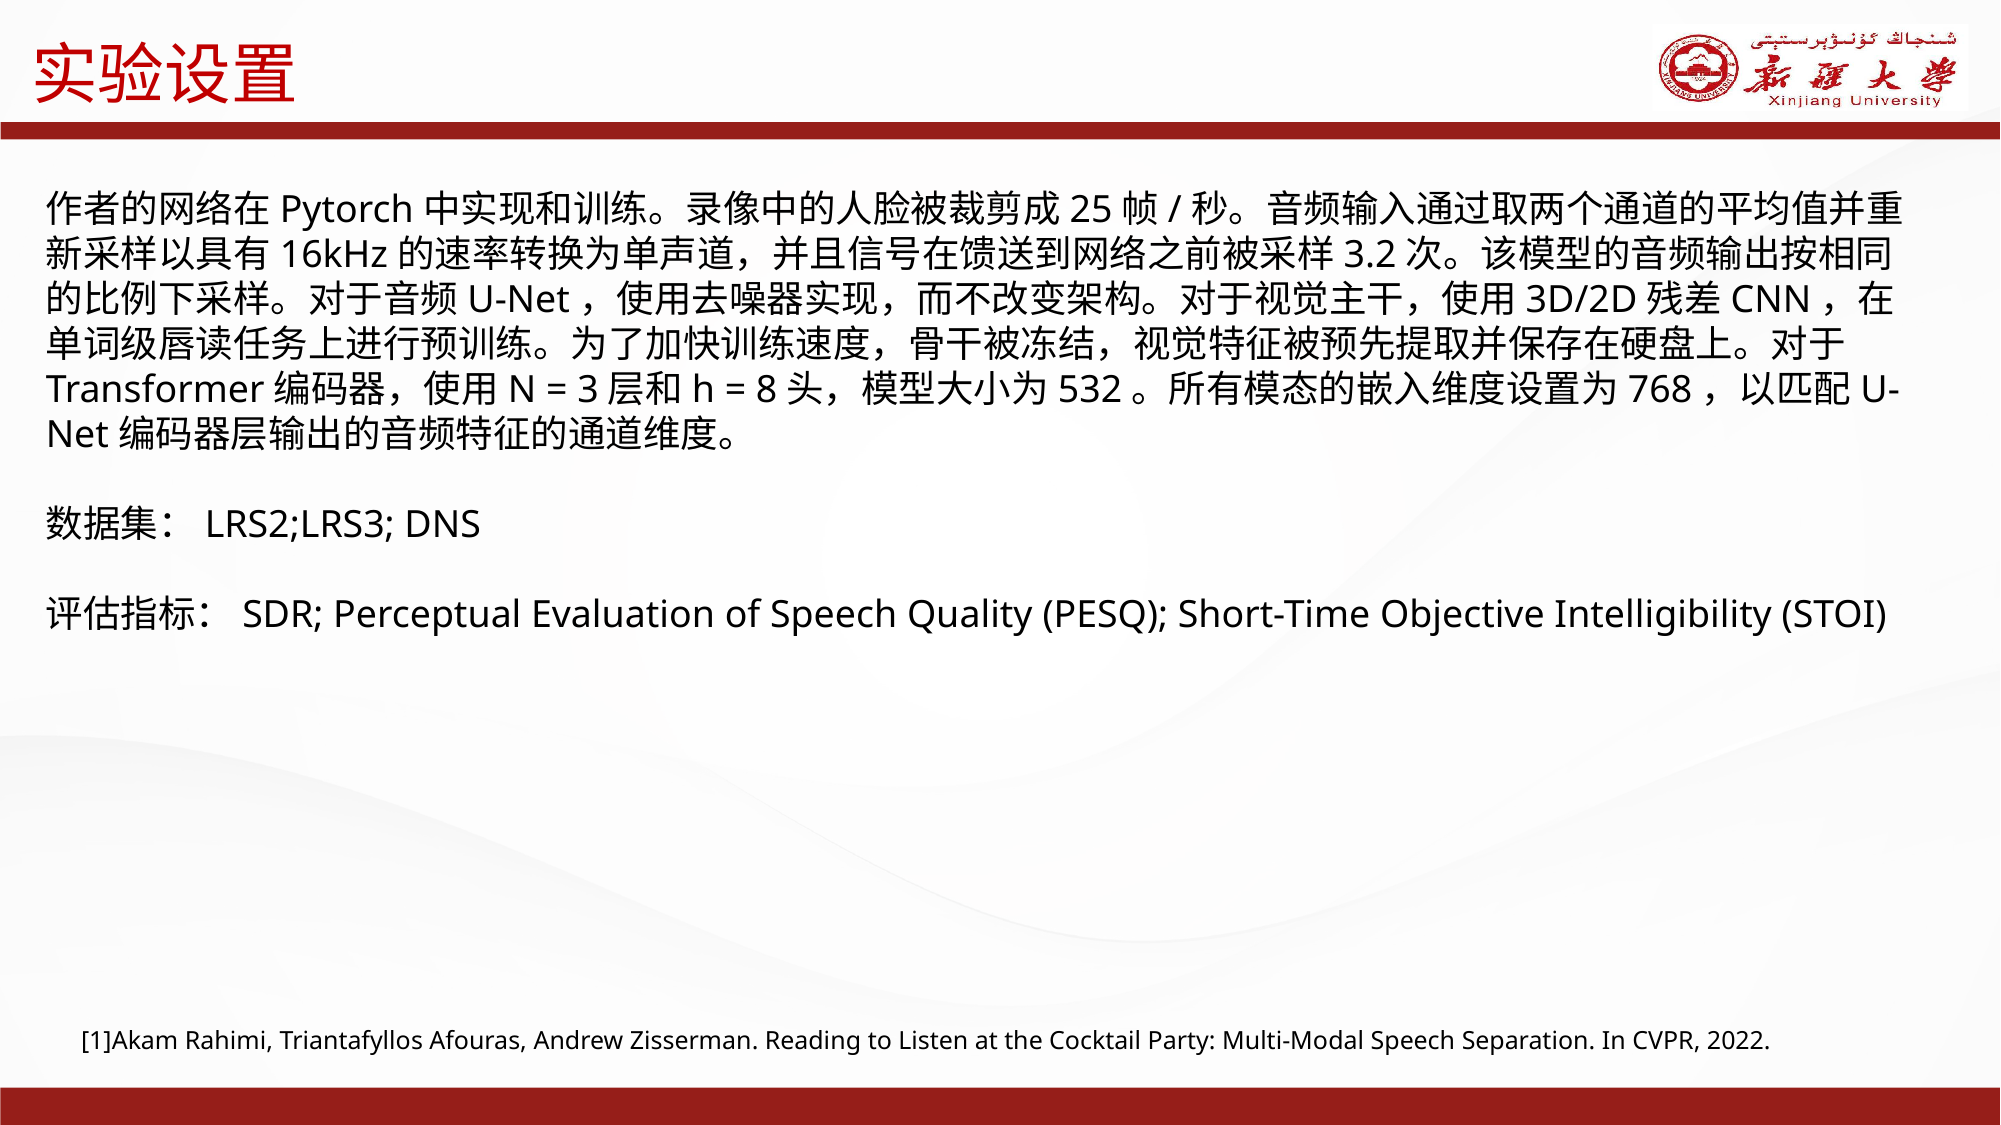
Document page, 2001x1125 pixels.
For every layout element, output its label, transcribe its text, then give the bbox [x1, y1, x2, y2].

picture [0, 140, 2000, 1086]
text_box [0, 121, 2000, 140]
text_box [1]Akam Rahimi, Triantafyllos Afouras, Andrew Zisserman. Reading to Listen at the Cocktail Party: Multi-Modal Speech Separation. In CVPR, 2022. [66, 1017, 1934, 1059]
picture [0, 0, 2000, 121]
text_box 实验设置 [31, 24, 1611, 113]
text_box [0, 1086, 2000, 1125]
text_box 作者的网络在Pytorch中实现和训练。录像中的人脸被裁剪成25帧/秒。音频输入通过取两个通道的平均值并重新采样以具有16kHz的速率转换为单声道，并且信号在馈送到网络之前被采样3.2次。该模型的音频输出按相同的比例下采样。对于音频U-Net，使用去噪器实现，而不改变架构。对于视觉主干，使用3D/2D残差CNN，在单词级唇读任务上进行预训练。为了加快训练速度，骨干被冻结，视觉特征被预先提取并保存在硬盘上。对于Transformer编码器，使用N = 3层和h = 8头，模型大小为532。所有模态的嵌入维度设置为768，以匹配U-Net编码器层输出的音频特征的通道维度。 数据集：LRS2;LRS3; DNS 评估指标：SDR; Perceptual Evaluation of Speech Quality (PESQ); Short-Time Objective Intelligibility (STOI) [31, 177, 1931, 608]
